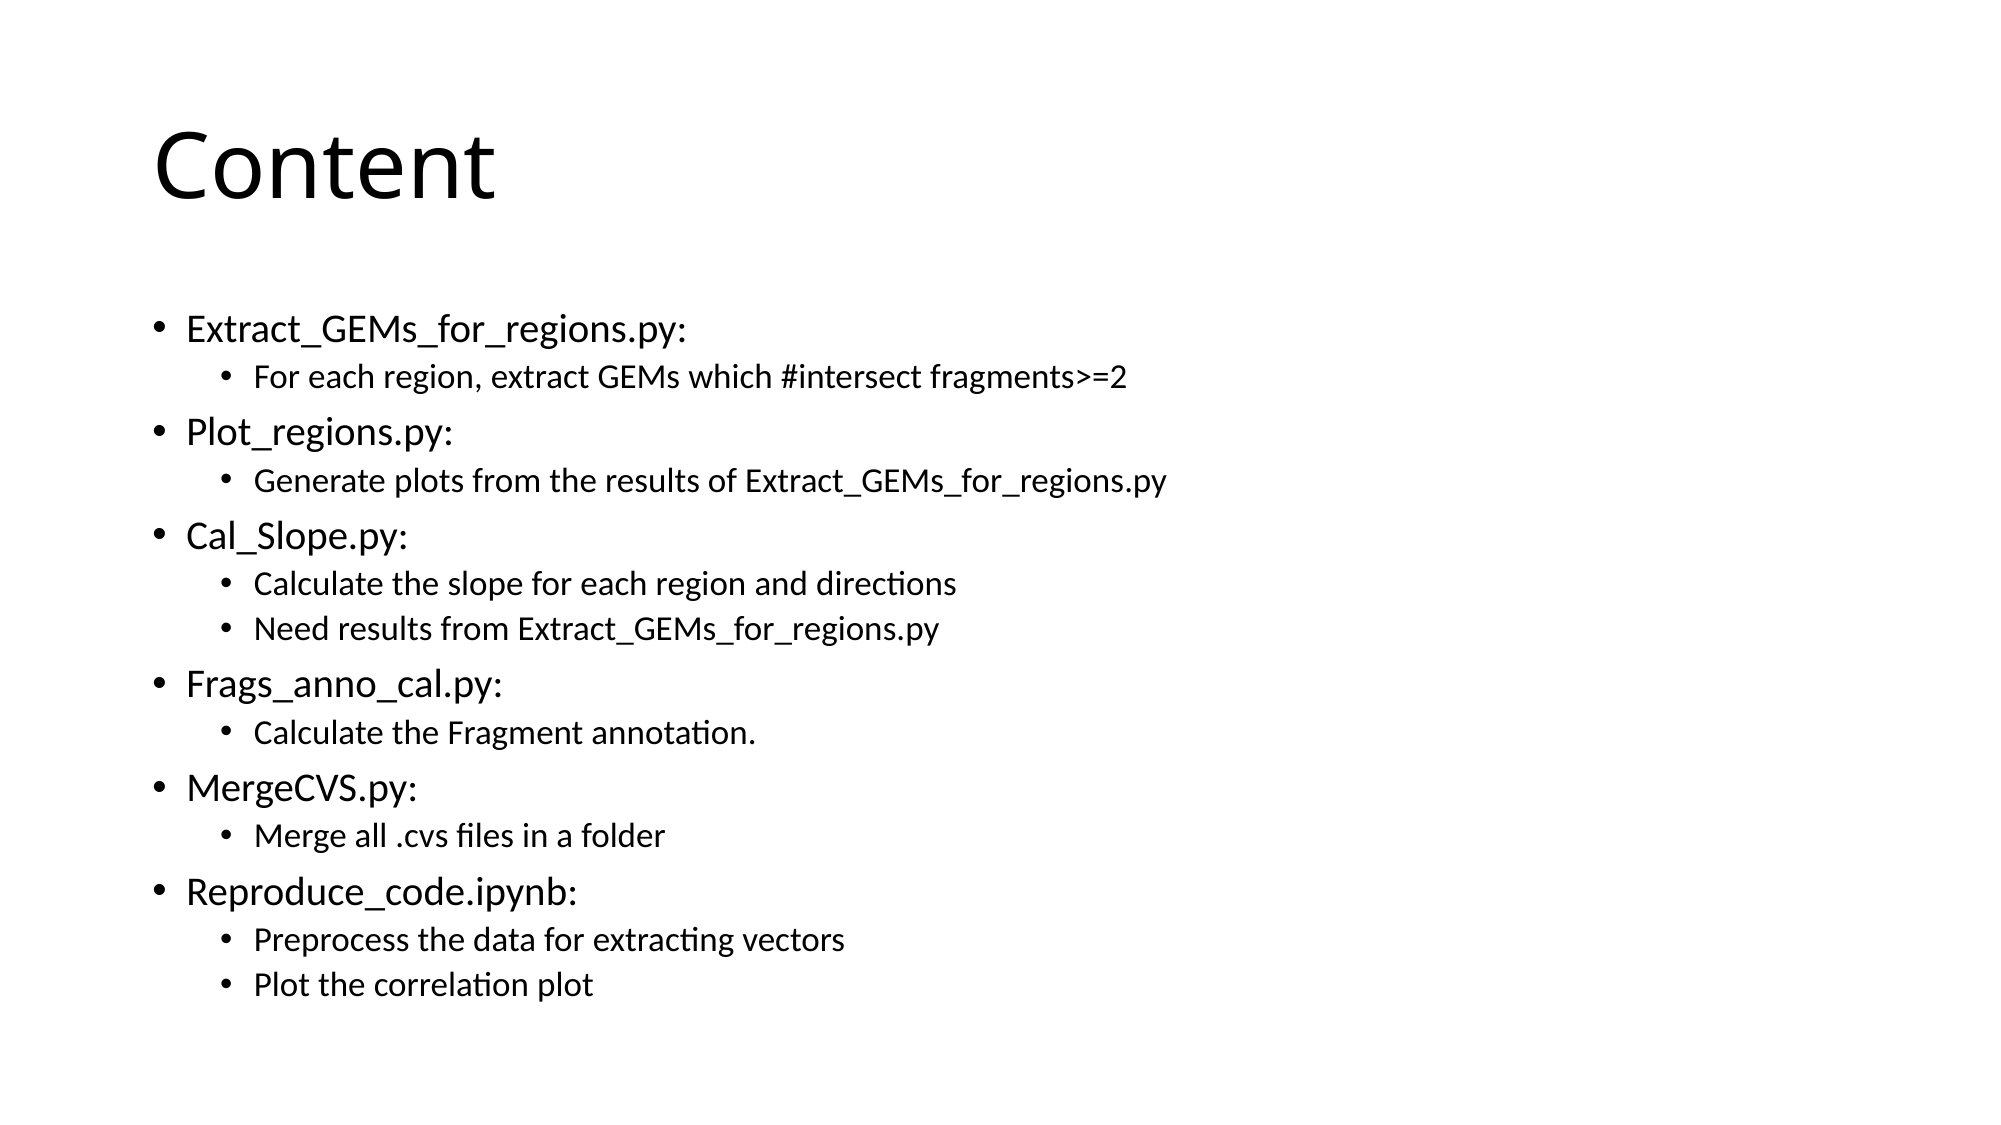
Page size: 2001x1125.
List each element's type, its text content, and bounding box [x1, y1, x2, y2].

list Extract_GEMs_for_regions.py: For each region, extract GEMs which #intersect fragments>=2 Plot_regions.py: Generate plots from the results of Extract_GEMs_for_regions.py Cal_Slope.py: Calculate the slope for each region and directions Need results from Extract_GEMs_for_regions.py Frags_anno_cal.py: Calculate the Fragment annotation. MergeCVS.py: Merge all .cvs files in a folder Reproduce_code.ipynb: Preprocess the data for extracting vectors Plot the correlation plot [137, 299, 1863, 1014]
title Content [137, 59, 1863, 278]
